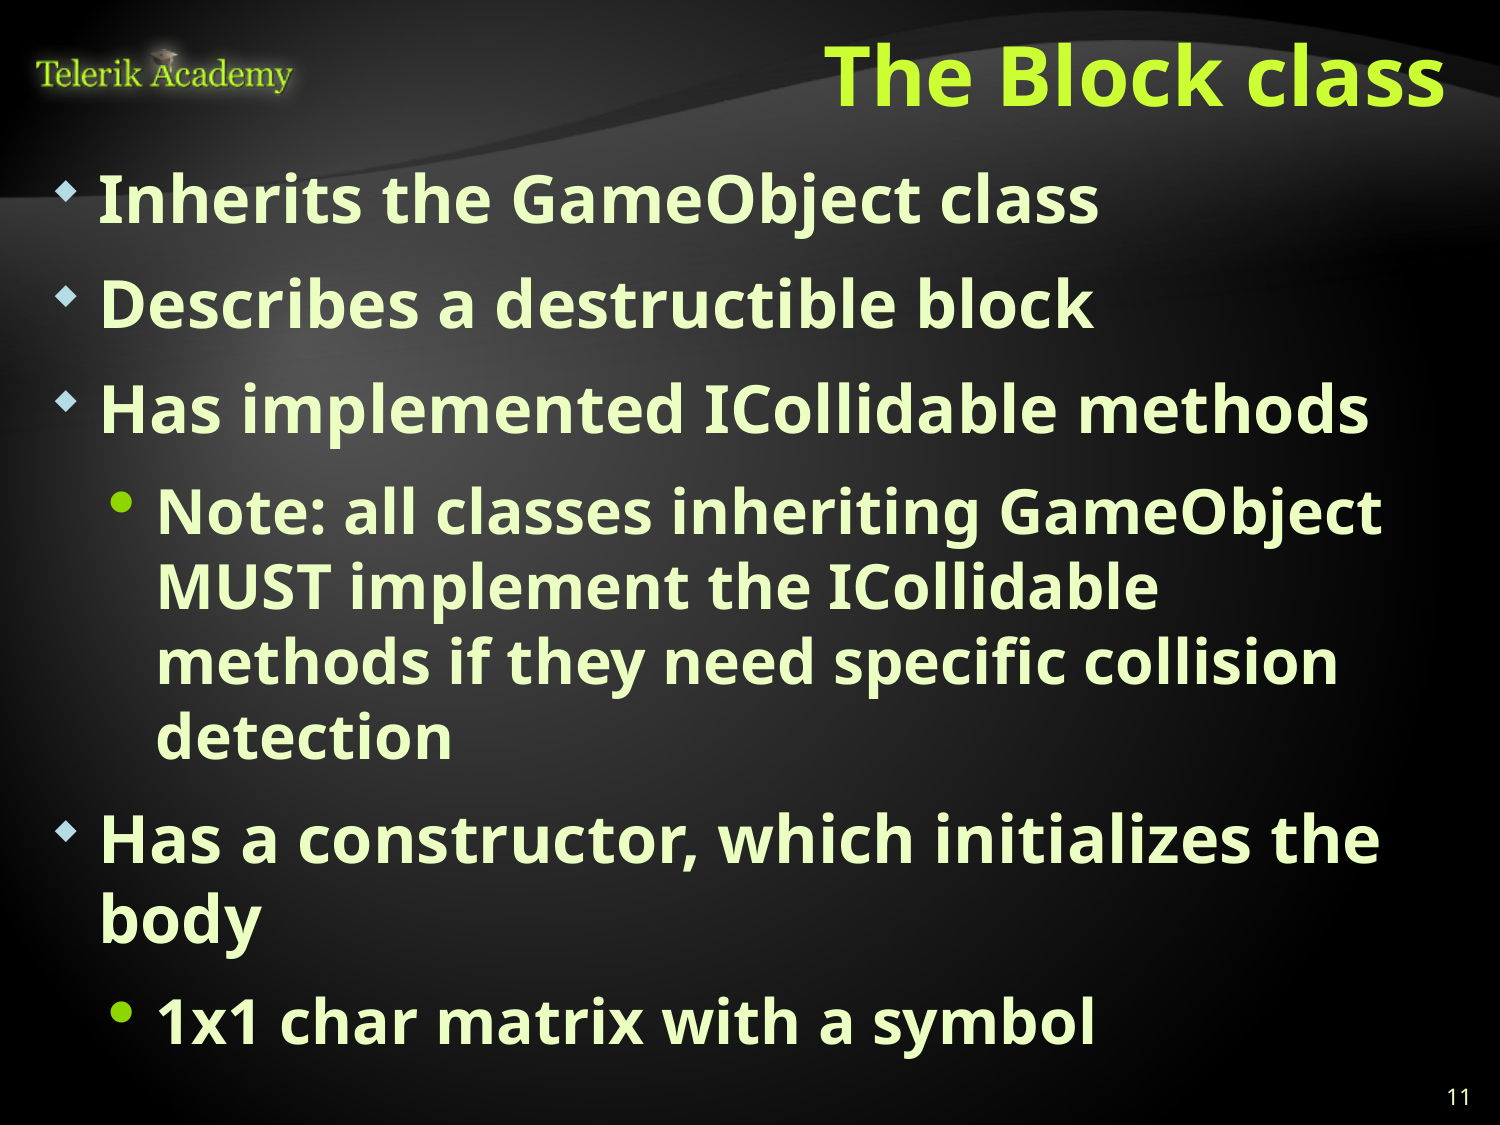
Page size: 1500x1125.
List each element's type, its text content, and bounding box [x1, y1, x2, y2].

title The Block class [300, 12, 1463, 149]
list Inherits the GameObject class Describes a destructible block Has implemented ICollidable methods Note: all classes inheriting GameObject MUST implement the ICollidable methods if they need specific collision detection Has a constructor, which initializes the body 1x1 char matrix with a symbol [37, 149, 1463, 1088]
text_box 11 [1412, 1074, 1488, 1113]
picture [0, 0, 1500, 1125]
